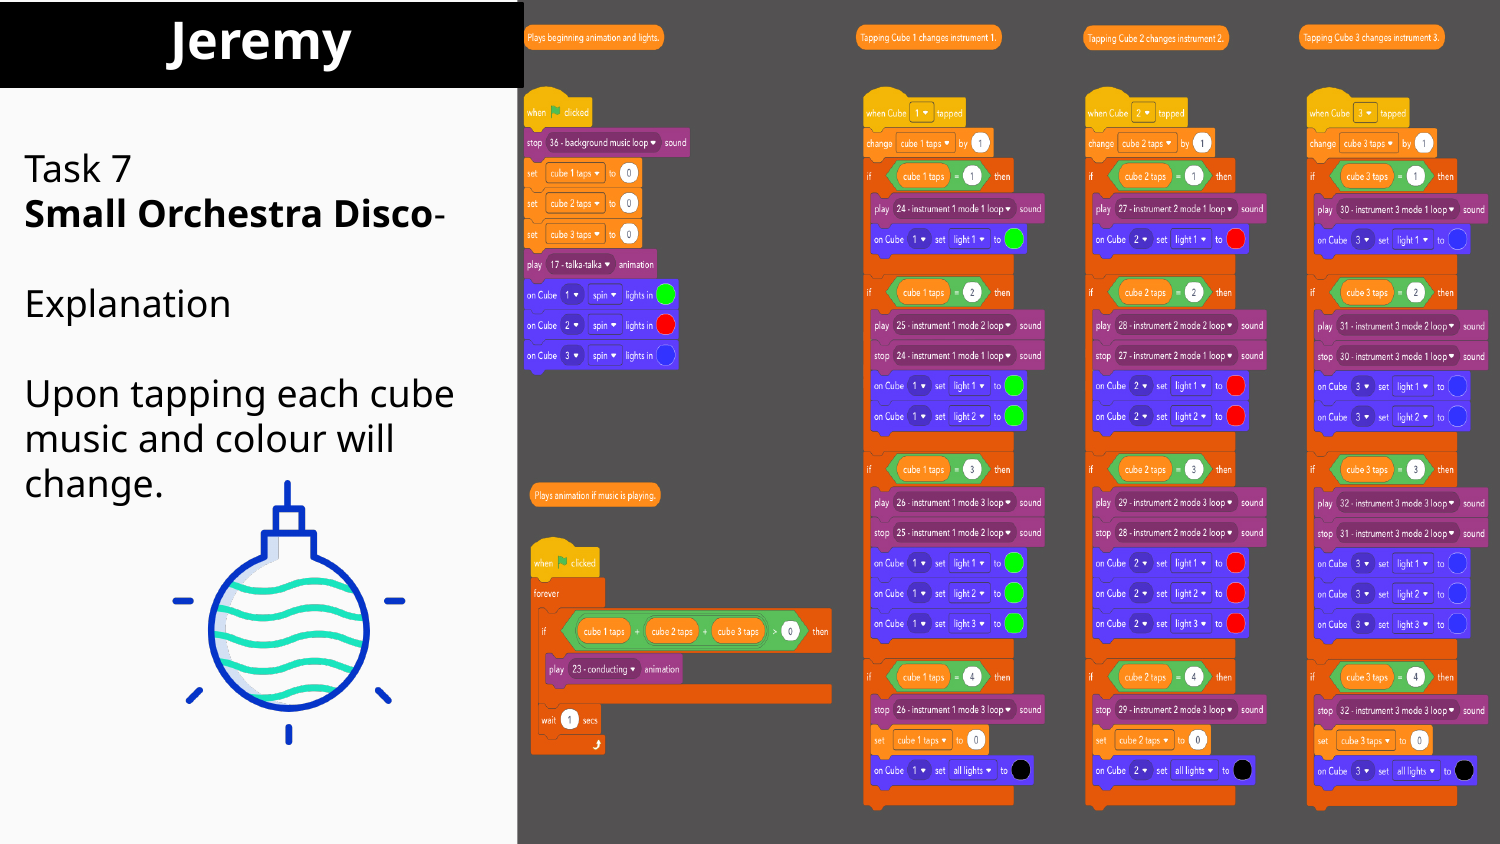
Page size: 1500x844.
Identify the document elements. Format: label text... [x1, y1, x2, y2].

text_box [0, 0, 701, 87]
picture [156, 480, 421, 745]
picture [516, 0, 1500, 844]
text_box Task 7 Small Orchestra Disco- Explanation Upon tapping each cube music and colour will change. [9, 129, 490, 714]
